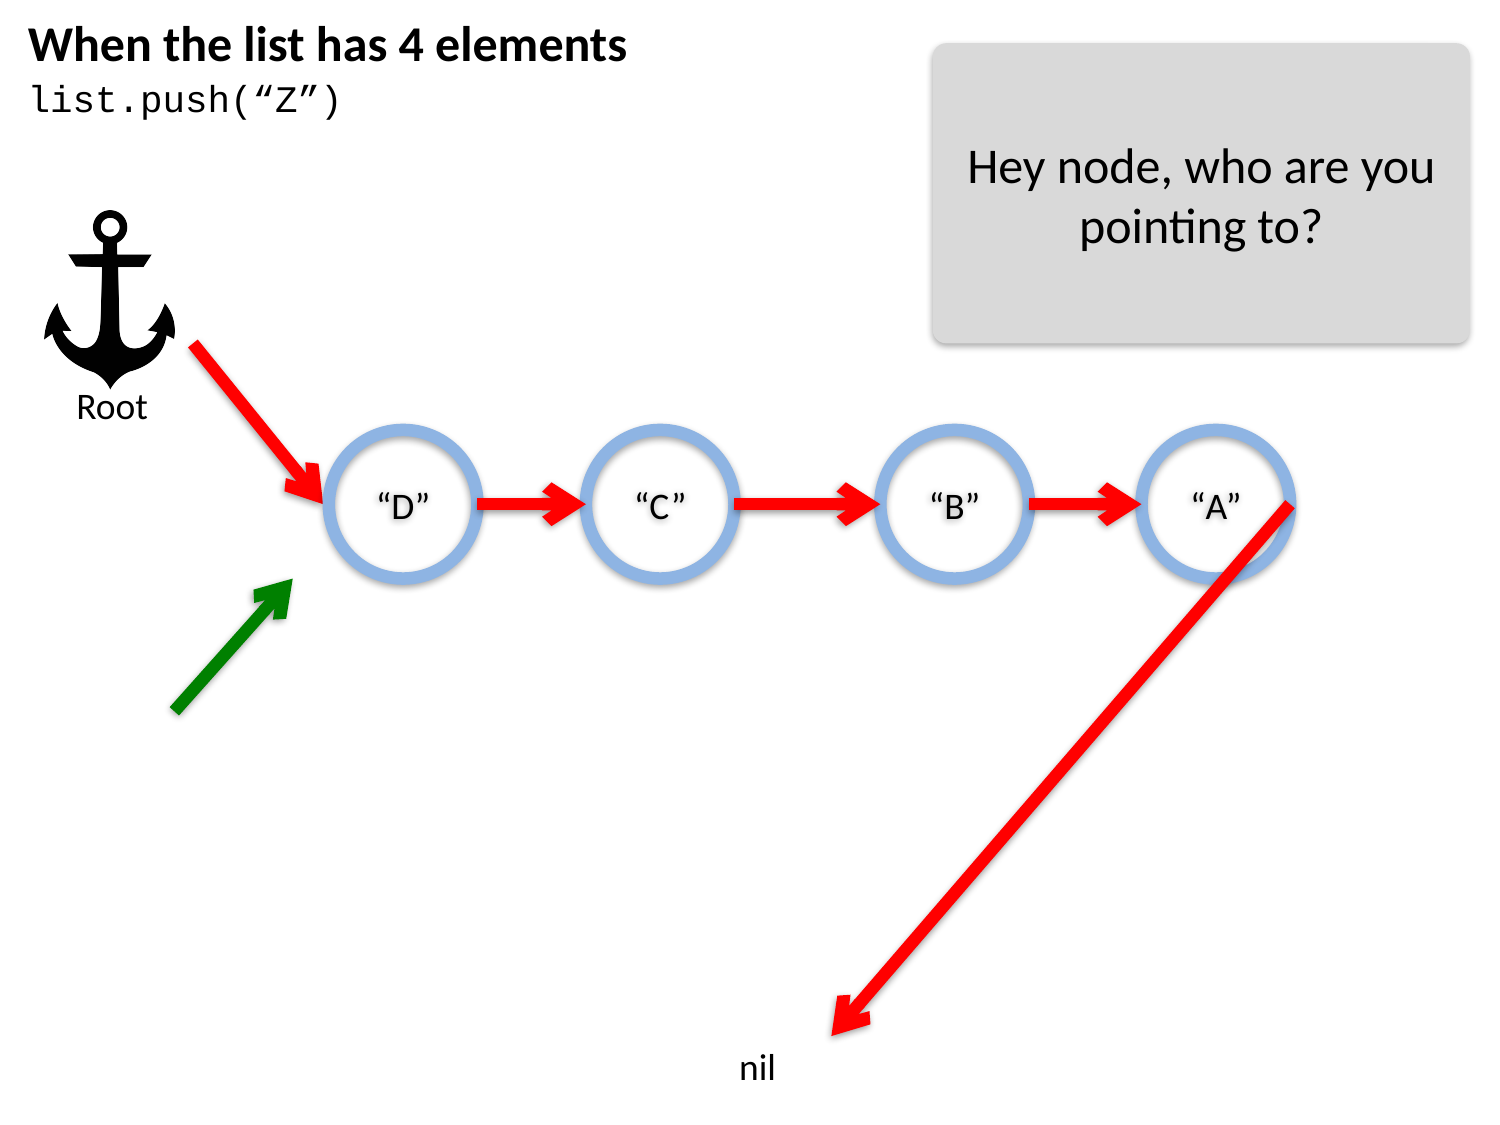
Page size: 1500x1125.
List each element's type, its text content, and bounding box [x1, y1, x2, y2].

text_box list.push(“Z”) [12, 68, 927, 128]
text_box nil [724, 1036, 832, 1096]
text_box “D” [328, 429, 478, 580]
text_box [174, 578, 294, 712]
text_box “B” [879, 429, 1030, 502]
text_box Hey node, who are you pointing to? [932, 42, 1471, 345]
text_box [44, 210, 188, 436]
text_box When the list has 4 elements [13, 4, 680, 79]
text_box “A” [1140, 429, 1291, 502]
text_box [192, 343, 324, 505]
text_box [831, 504, 1291, 1037]
text_box “C” [585, 429, 735, 580]
